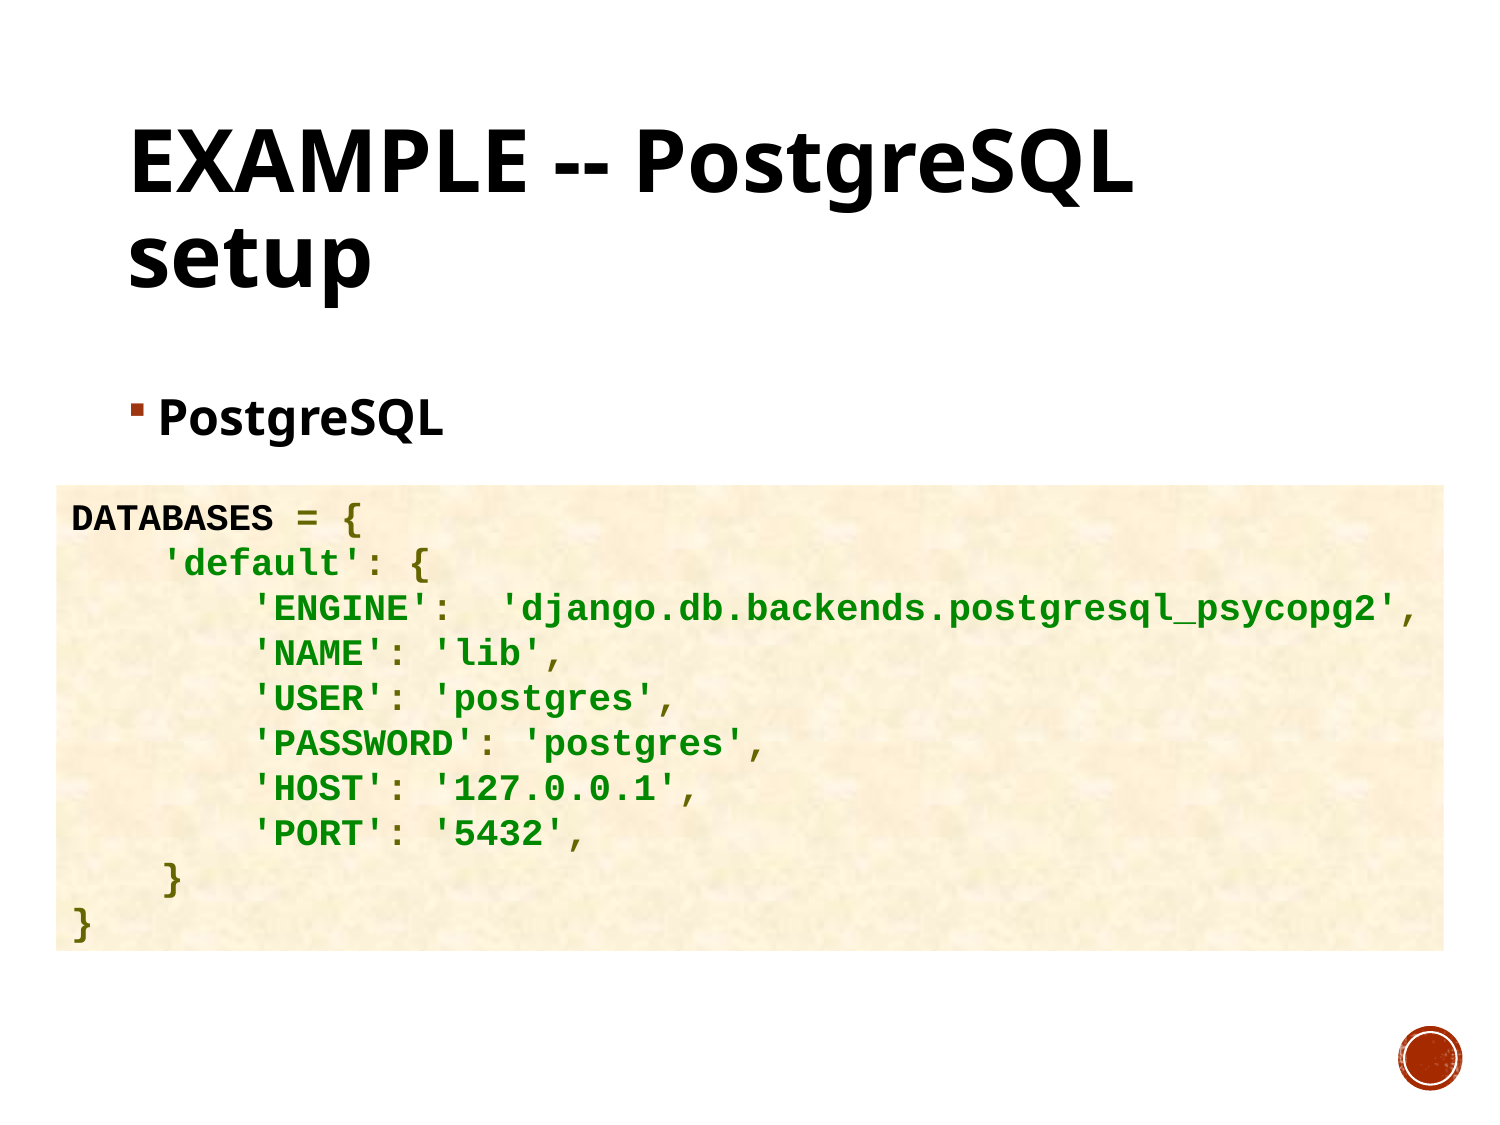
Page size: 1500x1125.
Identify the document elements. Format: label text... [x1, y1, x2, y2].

text_box DATABASES = { 'default': { 'ENGINE': 'django.db.backends.postgresql_psycopg2', 'NAME': 'lib', 'USER': 'postgres', 'PASSWORD': 'postgres', 'HOST': '127.0.0.1', 'PORT': '5432', } } [56, 485, 1444, 951]
list PostgreSQL [112, 348, 1388, 471]
title Example -- PostgreSQL setup [112, 79, 1388, 344]
